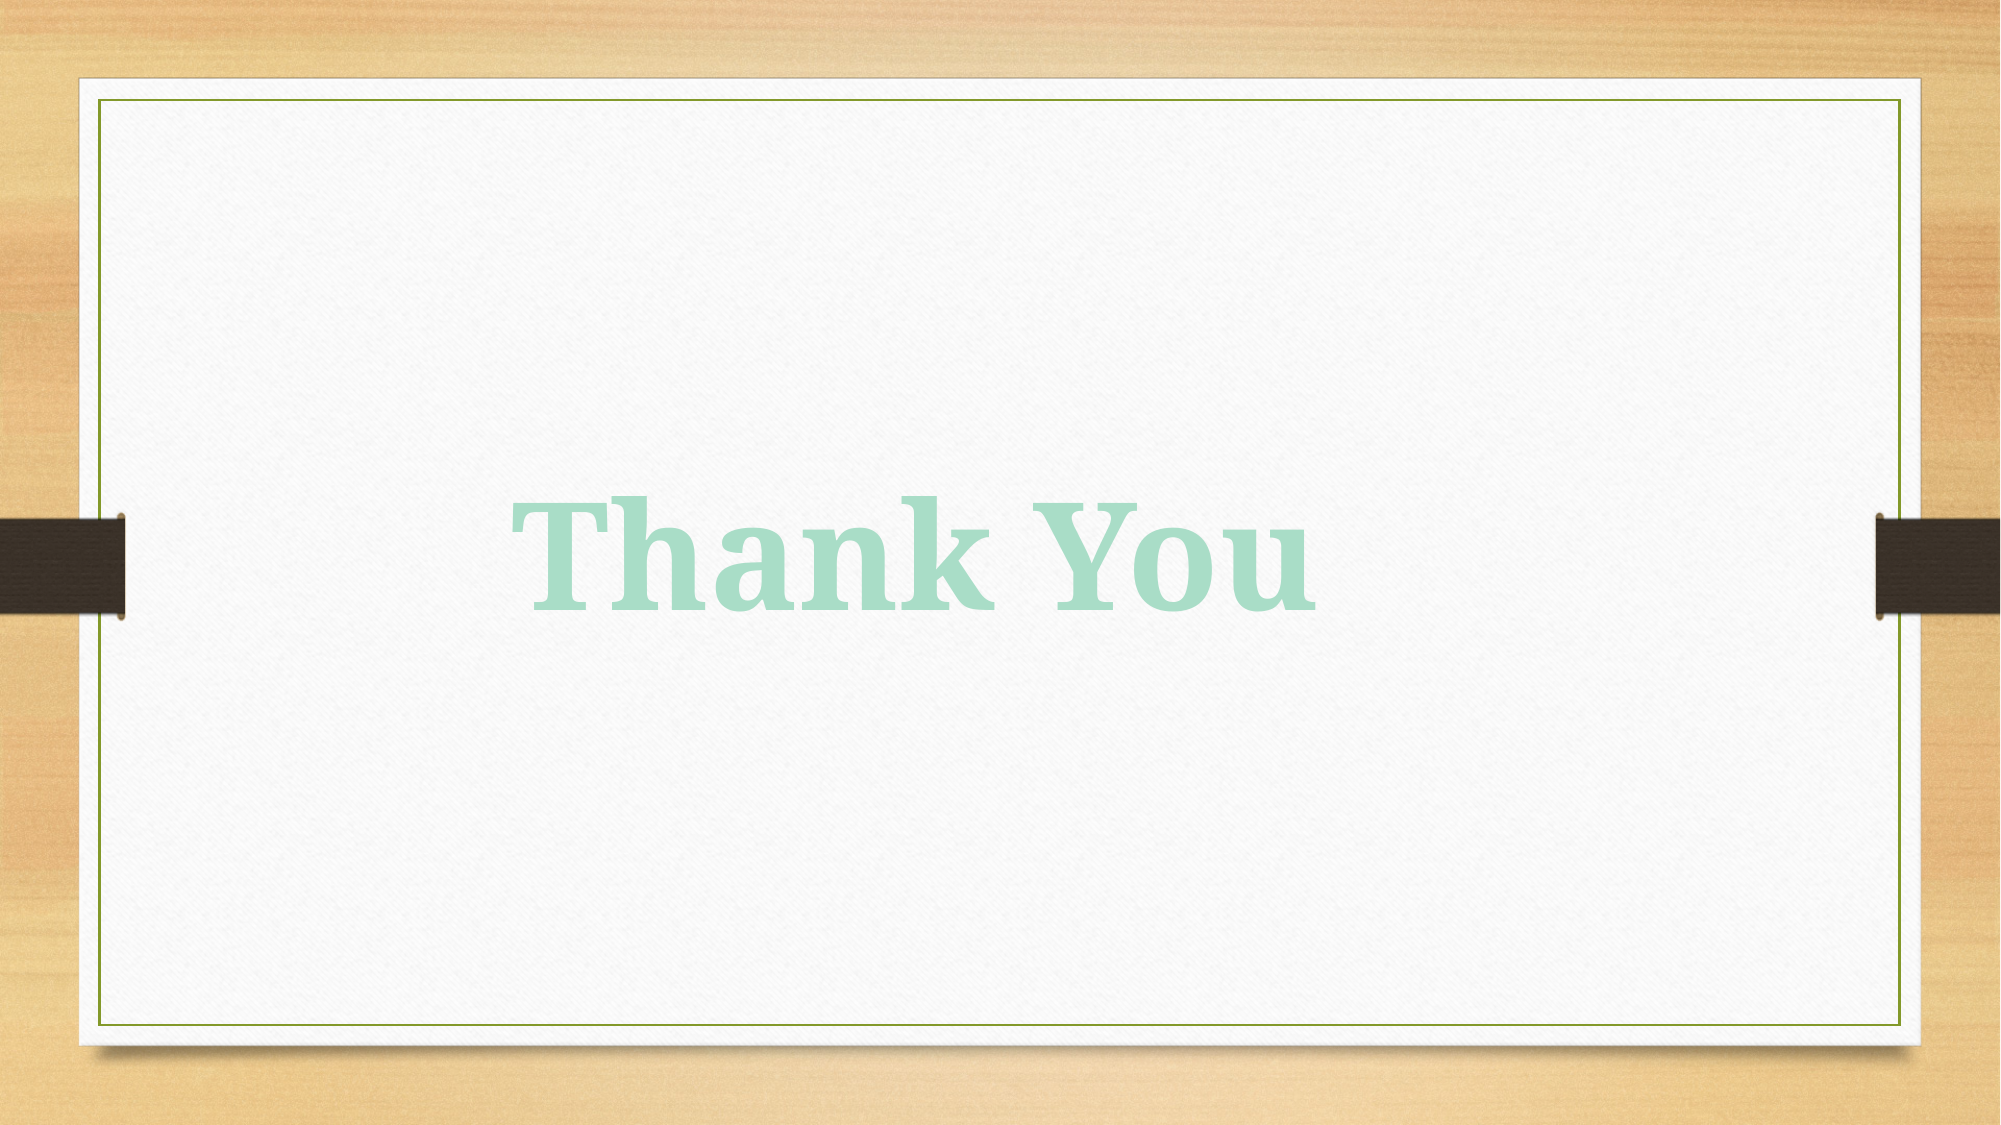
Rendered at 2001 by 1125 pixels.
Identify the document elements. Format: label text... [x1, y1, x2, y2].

text_box Thank You [468, 411, 1402, 689]
picture [0, 0, 2001, 1125]
